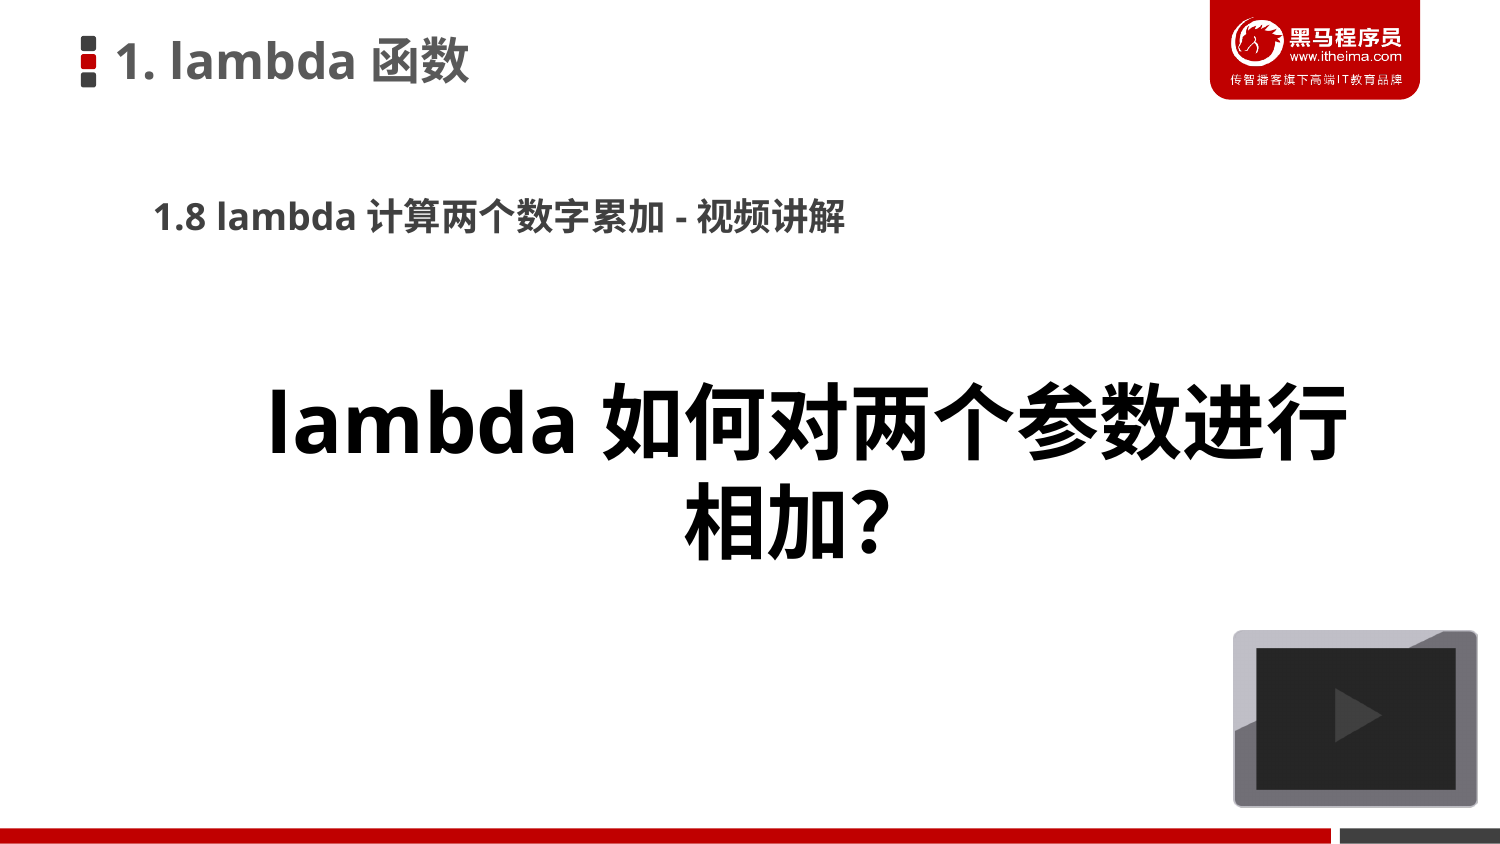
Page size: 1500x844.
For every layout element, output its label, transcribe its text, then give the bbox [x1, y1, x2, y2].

text_box 1.8 lambda计算两个数字累加-视频讲解 [138, 185, 892, 246]
picture [1212, 8, 1421, 94]
text_box lambda如何对两个参数进行相加？ [230, 362, 1386, 578]
text_box 1. lambda函数 [103, 0, 987, 130]
picture [1232, 630, 1478, 809]
